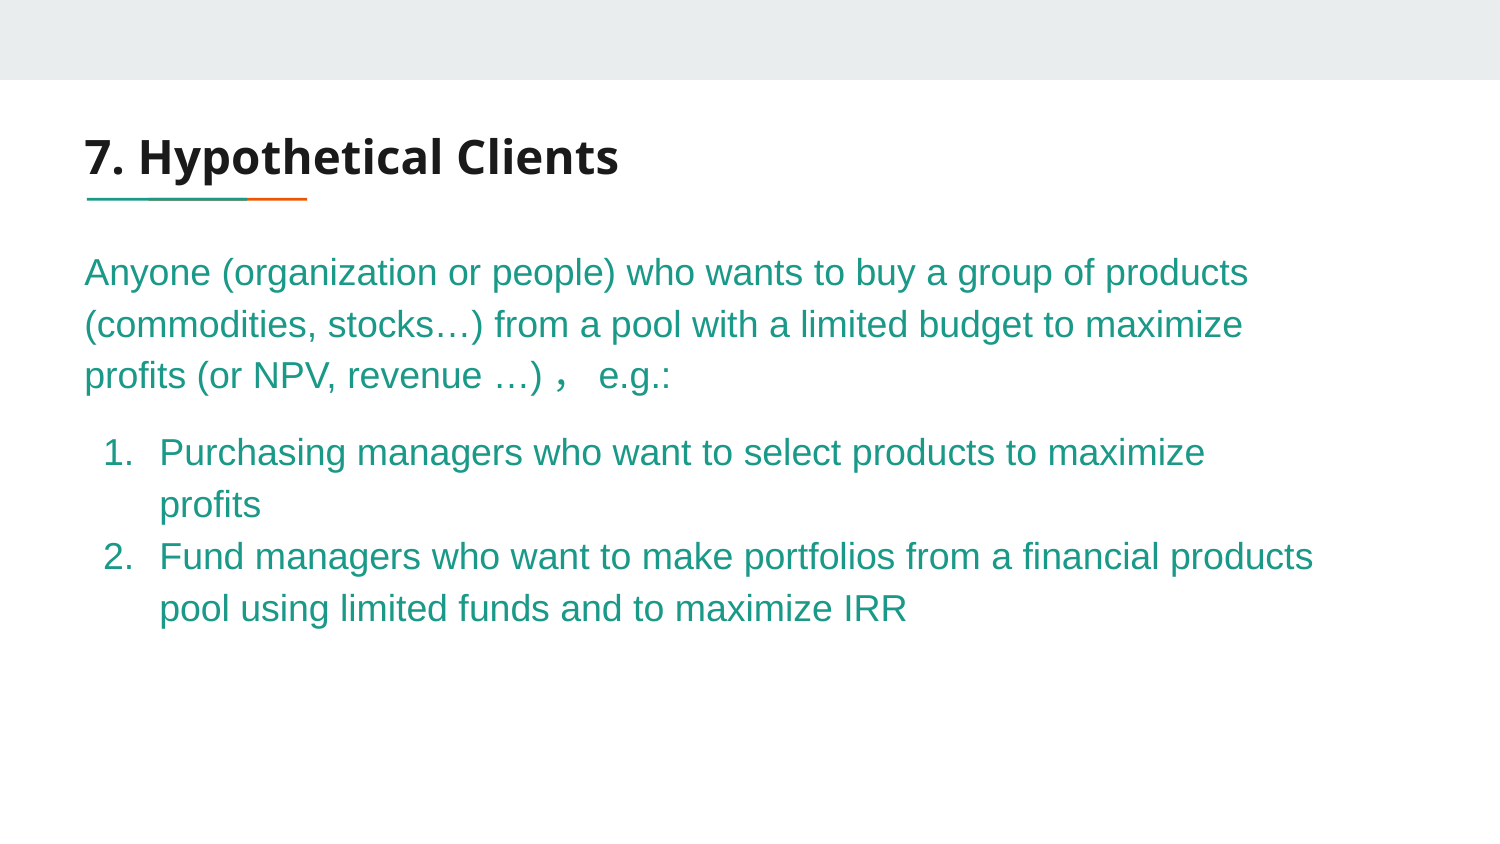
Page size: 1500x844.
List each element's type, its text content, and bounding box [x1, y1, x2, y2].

list Anyone (organization or people) who wants to buy a group of products (commodities, stocks…) from a pool with a limited budget to maximize profits (or NPV, revenue …)，e.g.: Purchasing managers who want to select products to maximize profits Fund managers who want to make portfolios from a financial products pool using limited funds and to maximize IRR [69, 226, 1331, 715]
title 7. Hypothetical Clients [69, 111, 1331, 200]
